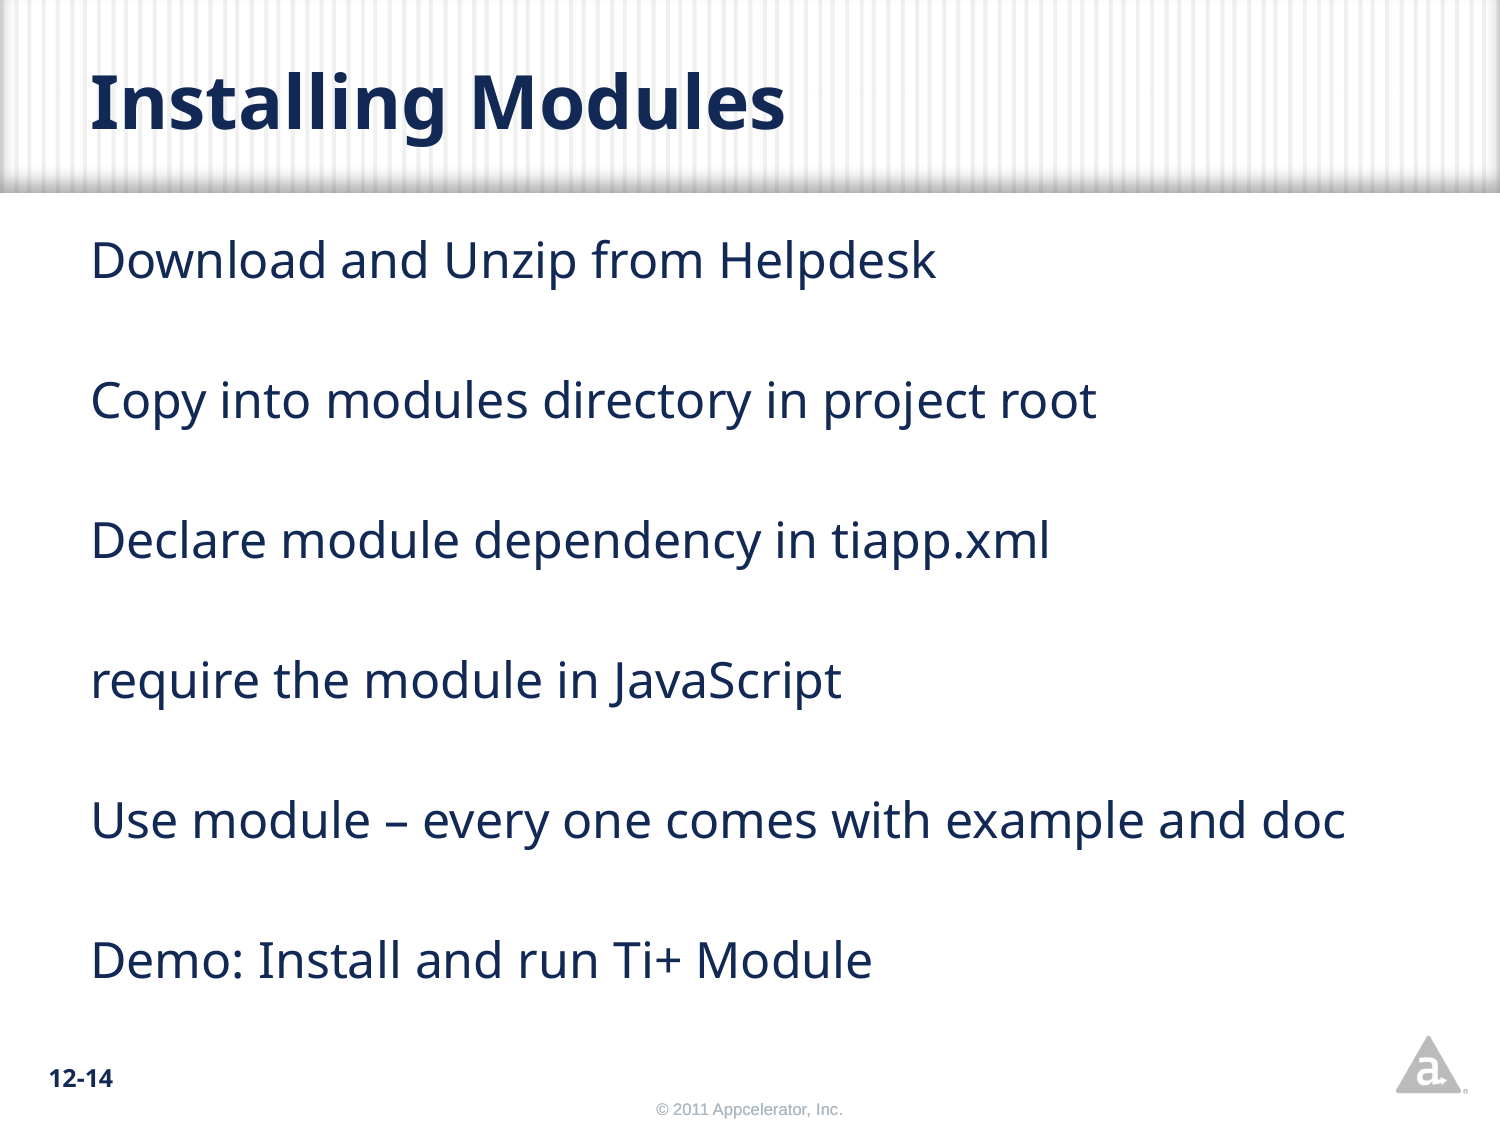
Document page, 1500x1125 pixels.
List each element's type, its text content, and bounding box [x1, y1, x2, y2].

slide_number 12-14 [33, 1050, 384, 1110]
picture [1394, 1035, 1469, 1095]
list Download and Unzip from Helpdesk Copy into modules directory in project root Declare module dependency in tiapp.xml require the module in JavaScript Use module – every one comes with example and doc Demo: Install and run Ti+ Module [75, 220, 1425, 1013]
picture [0, 0, 1500, 194]
